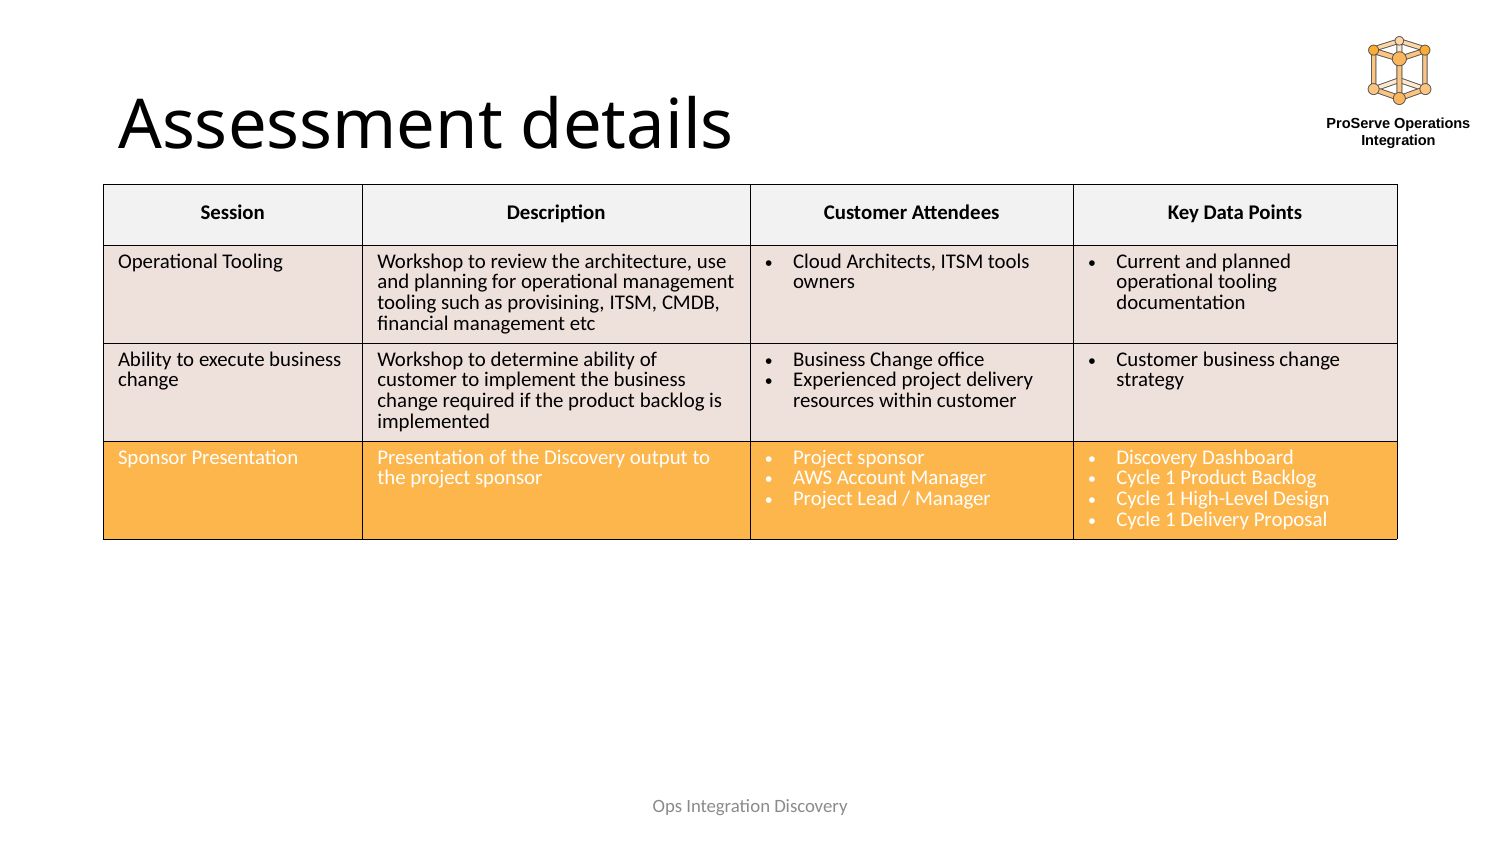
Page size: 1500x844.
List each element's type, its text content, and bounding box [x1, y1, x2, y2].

table_cell Ability to execute business change [104, 344, 362, 441]
table_cell Business Change office Experienced project delivery resources within customer [751, 344, 1073, 441]
table_header Customer Attendees [751, 185, 1073, 245]
table_header Description [363, 185, 750, 245]
table_cell Sponsor Presentation [104, 442, 362, 539]
table_cell Workshop to review the architecture, use and planning for operational management tooling such as provisining, ITSM, CMDB, financial management etc [363, 246, 750, 343]
table_cell Discovery Dashboard Cycle 1 Product Backlog Cycle 1 High-Level Design Cycle 1 Delivery Proposal [1074, 442, 1397, 539]
table_cell Project sponsor AWS Account Manager Project Lead / Manager [751, 442, 1073, 539]
table_cell Presentation of the Discovery output to the project sponsor [363, 442, 750, 539]
table_cell Customer business change strategy [1074, 344, 1397, 441]
picture [1361, 32, 1438, 109]
table_cell Operational Tooling [104, 246, 362, 343]
title Assessment details [103, 44, 1397, 184]
table_header Session [104, 185, 362, 245]
footer Ops Integration Discovery [496, 782, 1004, 827]
table_header Key Data Points [1074, 185, 1397, 245]
table_cell Cloud Architects, ITSM tools owners [751, 246, 1073, 343]
table_cell Workshop to determine ability of customer to implement the business change required if the product backlog is implemented [363, 344, 750, 441]
table_cell Current and planned operational tooling documentation [1074, 246, 1397, 343]
